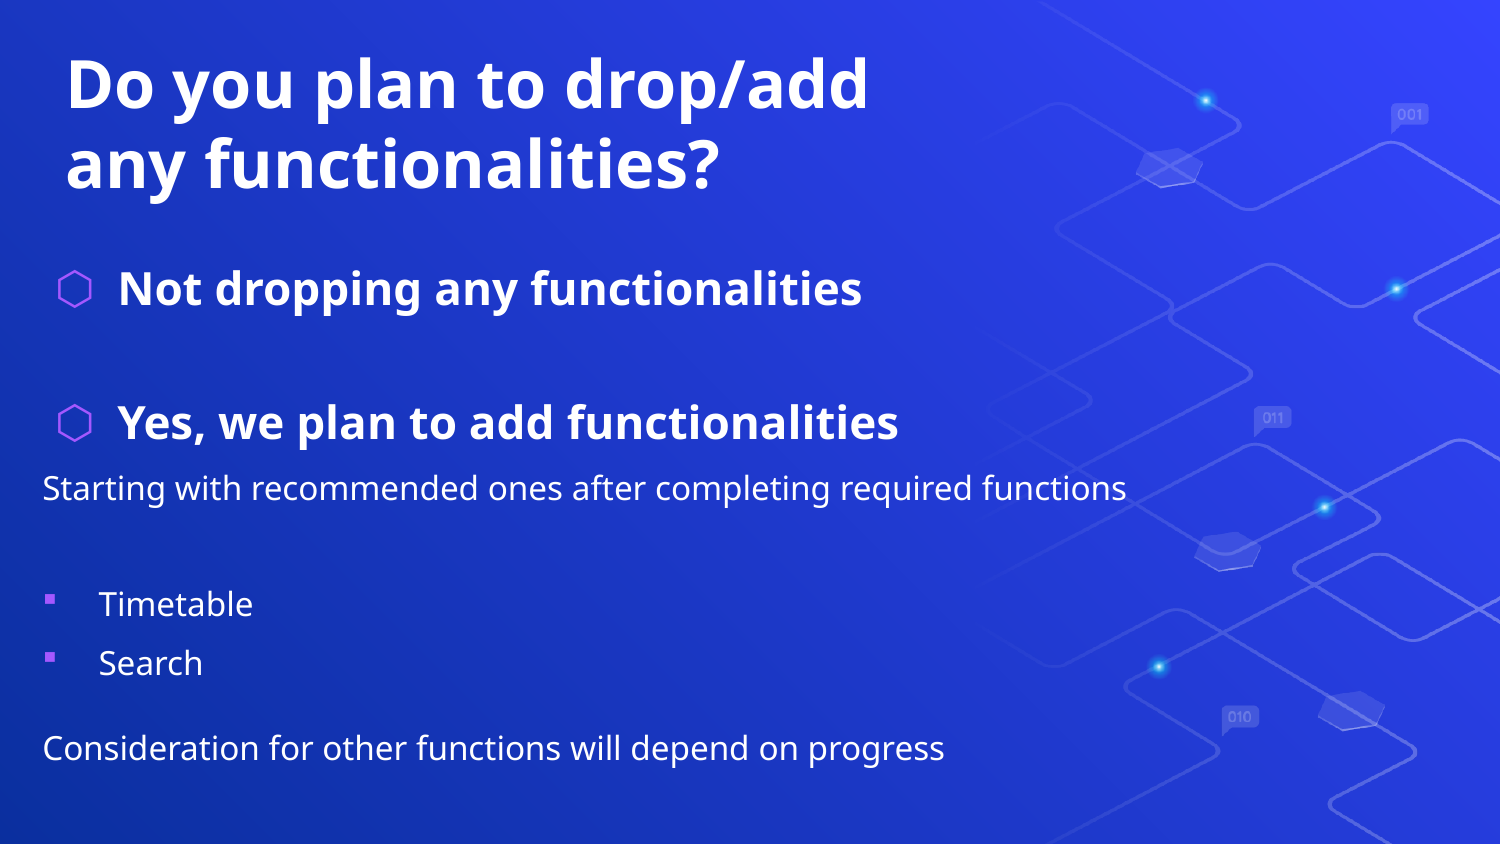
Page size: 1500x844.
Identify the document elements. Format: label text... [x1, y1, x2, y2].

list Not dropping any functionalities Yes, we plan to add functionalities Starting with recommended ones after completing required functions Timetable Search Consideration for other functions will depend on progress [42, 251, 1153, 770]
title Do you plan to drop/add any functionalities? [65, 61, 1500, 202]
picture [0, 0, 1500, 844]
